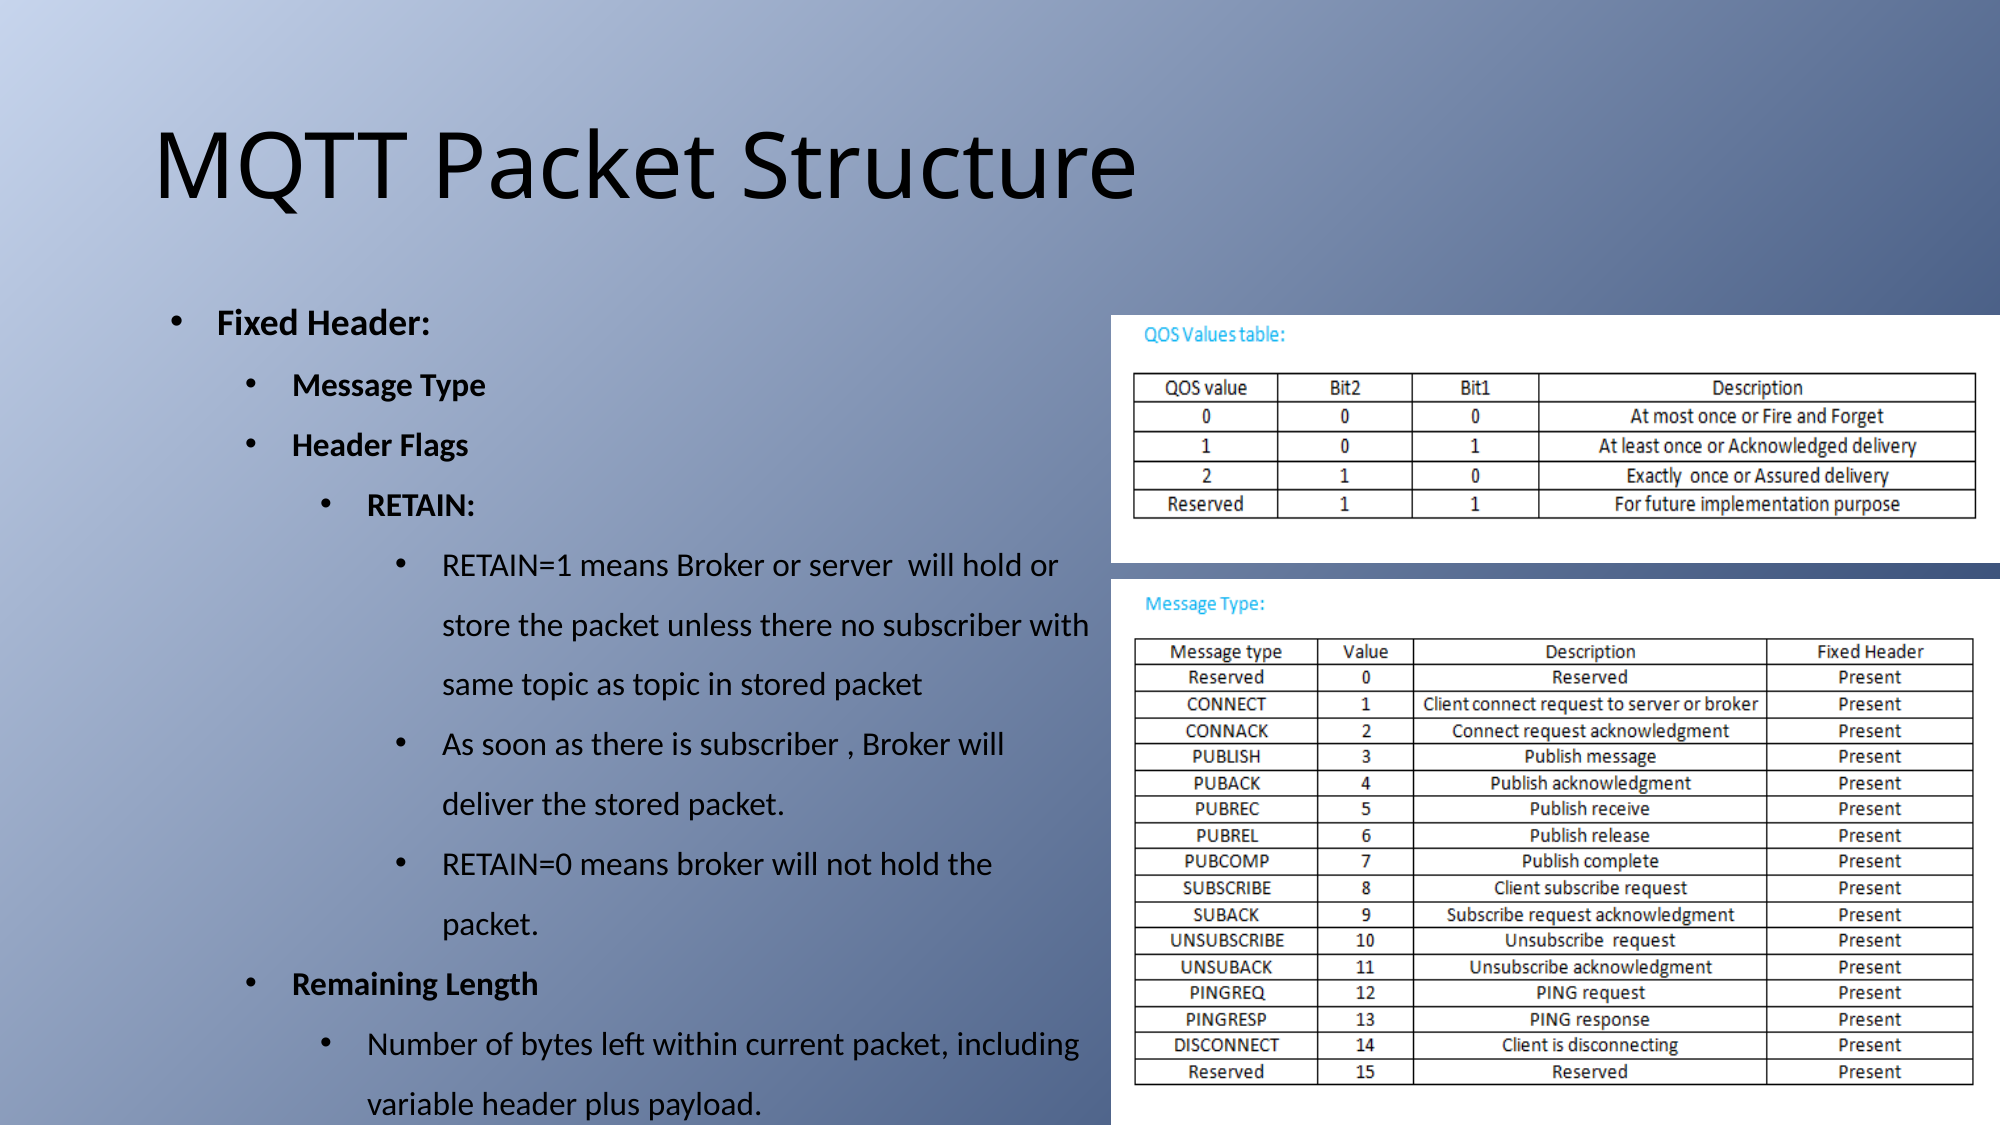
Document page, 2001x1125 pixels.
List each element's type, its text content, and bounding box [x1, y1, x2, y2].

title MQTT Packet Structure [137, 59, 1863, 278]
text_box Fixed Header: Message Type Header Flags RETAIN: RETAIN=1 means Broker or server will hold or store the packet unless there no subscriber with same topic as topic in stored packet As soon as there is subscriber , Broker will deliver the stored packet. RETAIN=0 means broker will not hold the packet. Remaining Length Number of bytes left within current packet, including variable header plus payload. [155, 268, 1112, 1125]
text_box [999, 562, 1050, 613]
picture [1111, 315, 2000, 563]
text_box [975, 537, 1025, 588]
picture [1111, 579, 2000, 1125]
